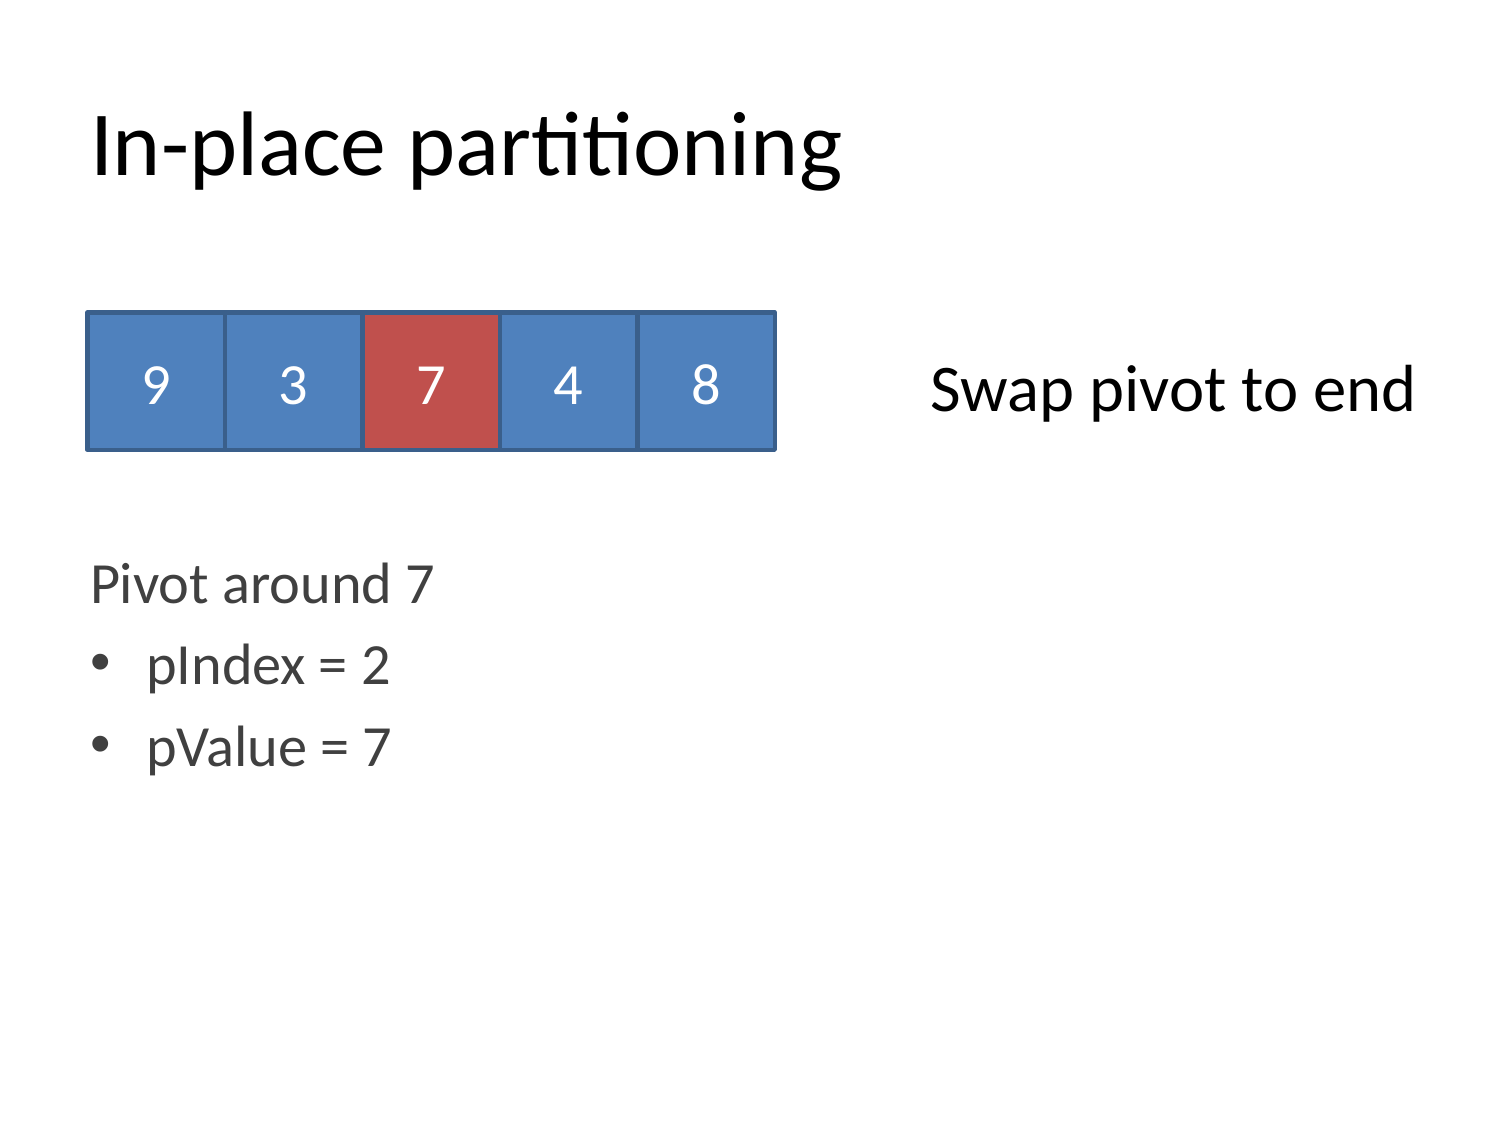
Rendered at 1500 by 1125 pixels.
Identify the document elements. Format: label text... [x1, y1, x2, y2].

title In-place partitioning [75, 45, 1425, 233]
text_box 3 [223, 310, 360, 452]
text_box 4 [498, 310, 635, 452]
text_box Swap pivot to end [915, 337, 1432, 433]
text_box 8 [635, 310, 777, 452]
list Pivot around 7 pIndex = 2 pValue = 7 [75, 537, 738, 1088]
text_box 9 [85, 310, 223, 452]
text_box 7 [360, 310, 498, 452]
